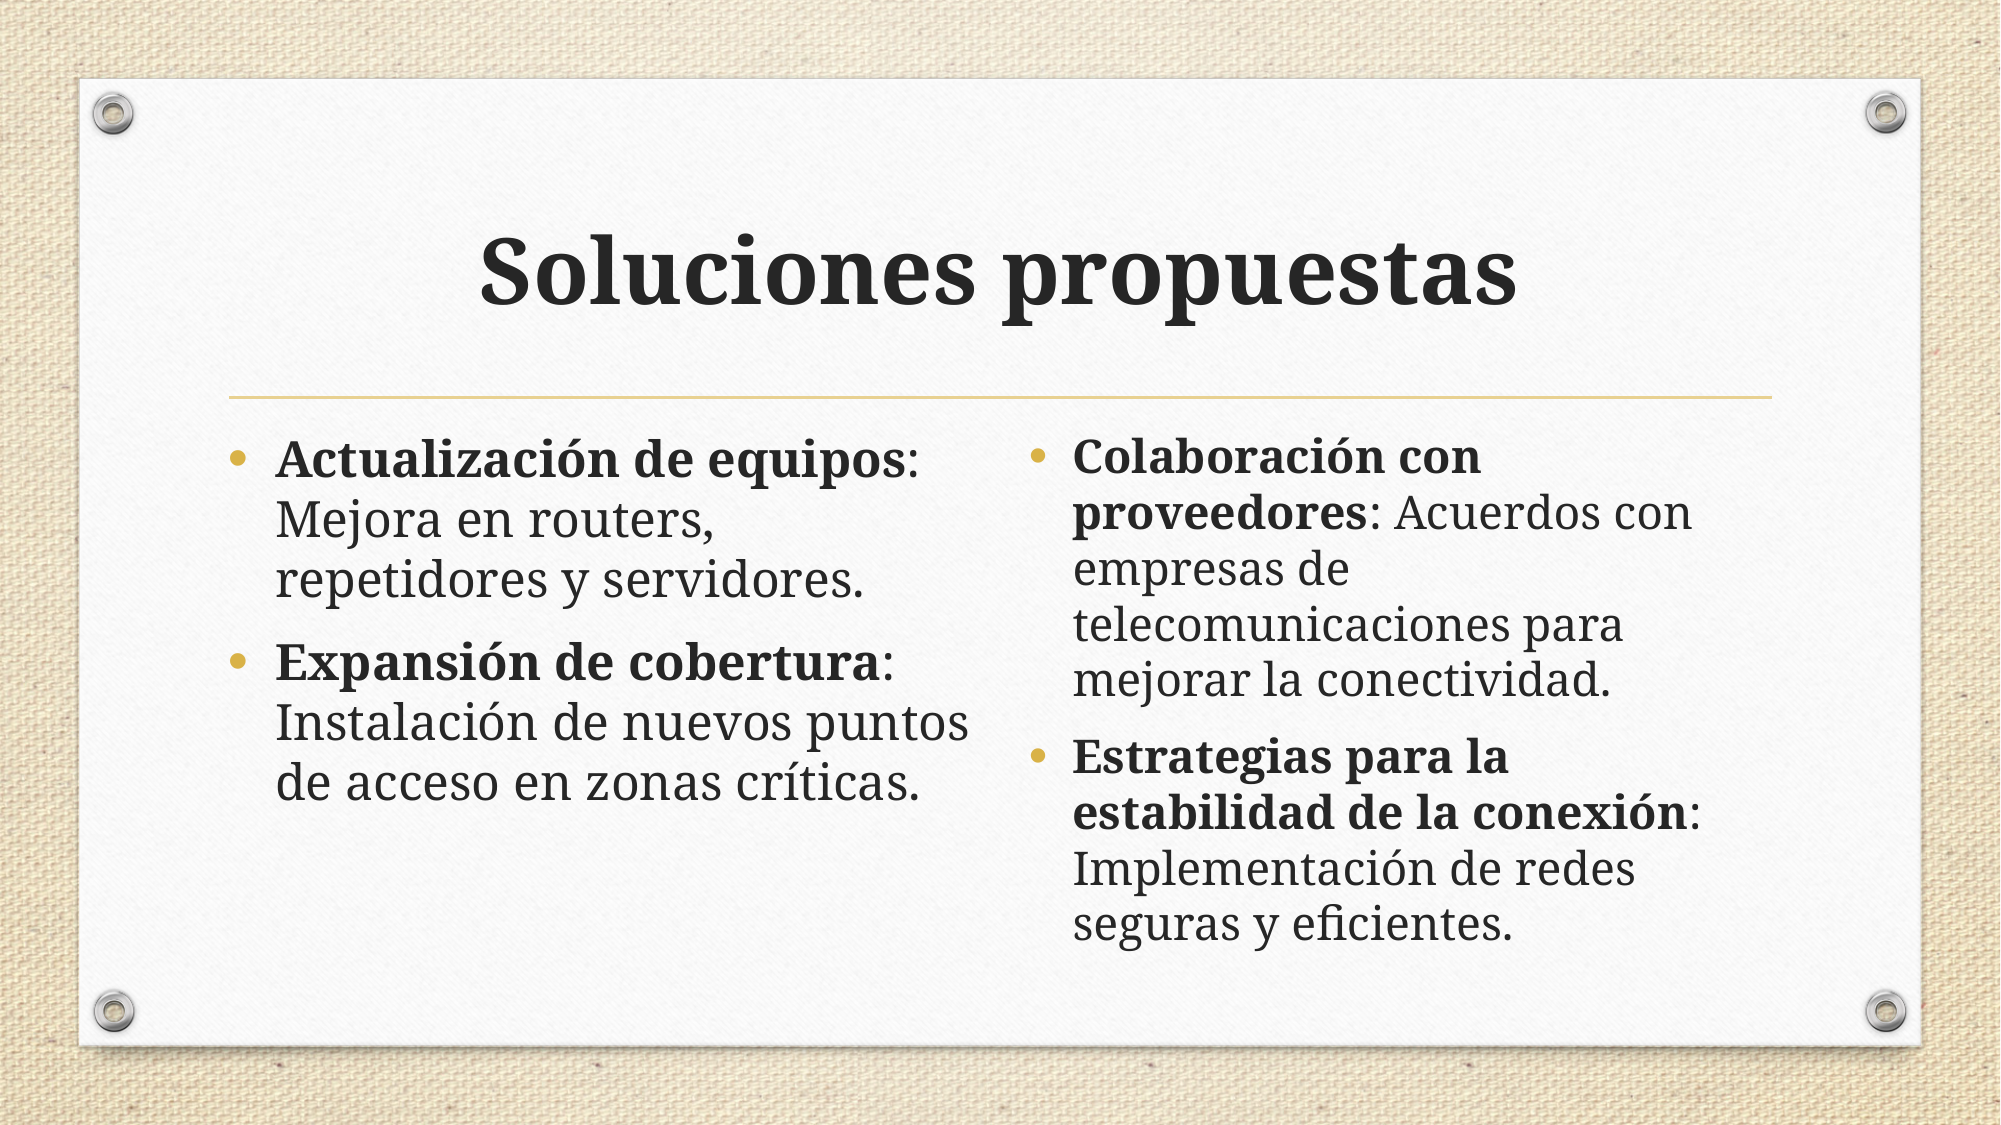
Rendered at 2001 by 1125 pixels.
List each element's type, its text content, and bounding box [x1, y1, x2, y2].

list Colaboración con proveedores: Acuerdos con empresas de telecomunicaciones para mejorar la conectividad. Estrategias para la estabilidad de la conexión: Implementación de redes seguras y eficientes. [1013, 420, 1788, 963]
list Actualización de equipos: Mejora en routers, repetidores y servidores. Expansión de cobertura: Instalación de nuevos puntos de acceso en zonas críticas. [213, 420, 987, 963]
title Soluciones propuestas [212, 161, 1788, 375]
picture [0, 0, 2001, 1125]
